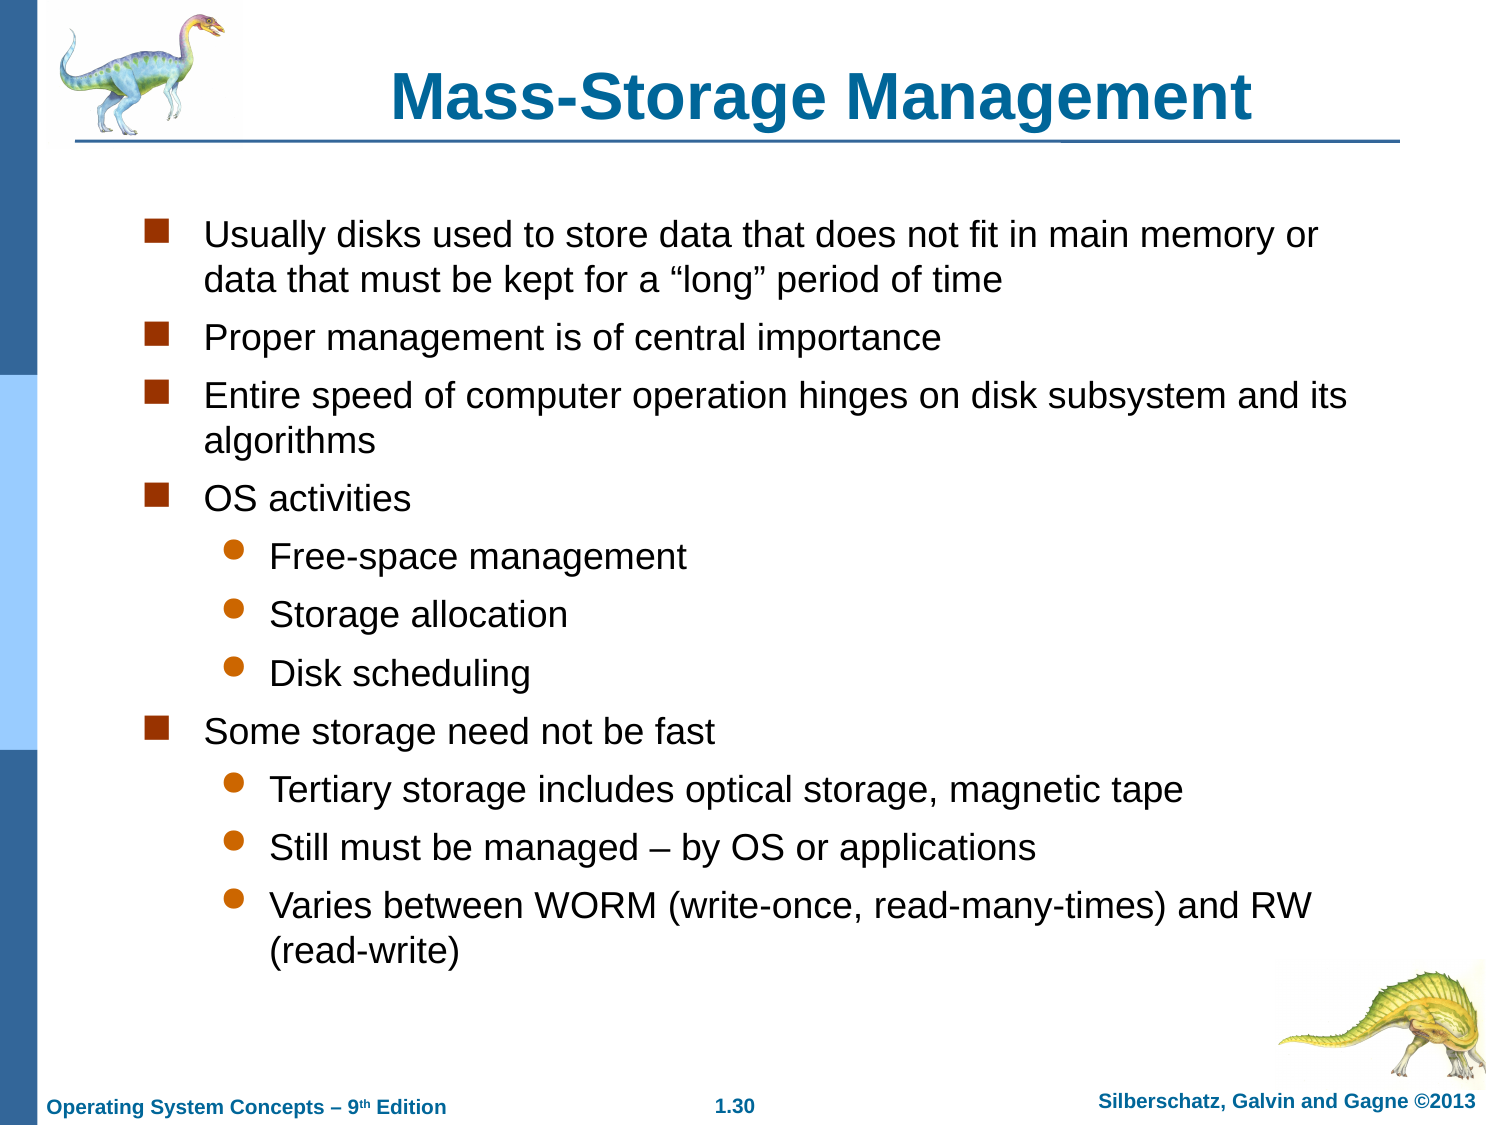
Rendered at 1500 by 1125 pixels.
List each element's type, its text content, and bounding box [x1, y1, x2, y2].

picture [1275, 959, 1486, 1090]
title Mass-Storage Management [218, 45, 1426, 141]
picture [46, 0, 243, 149]
list Usually disks used to store data that does not fit in main memory or data that must be kept for a “long” period of time Proper management is of central importance Entire speed of computer operation hinges on disk subsystem and its algorithms OS activities Free-space management Storage allocation Disk scheduling Some storage need not be fast Tertiary storage includes optical storage, magnetic tape Still must be managed – by OS or applications Varies between WORM (write-once, read-many-times) and RW (read-write) [132, 202, 1376, 1013]
